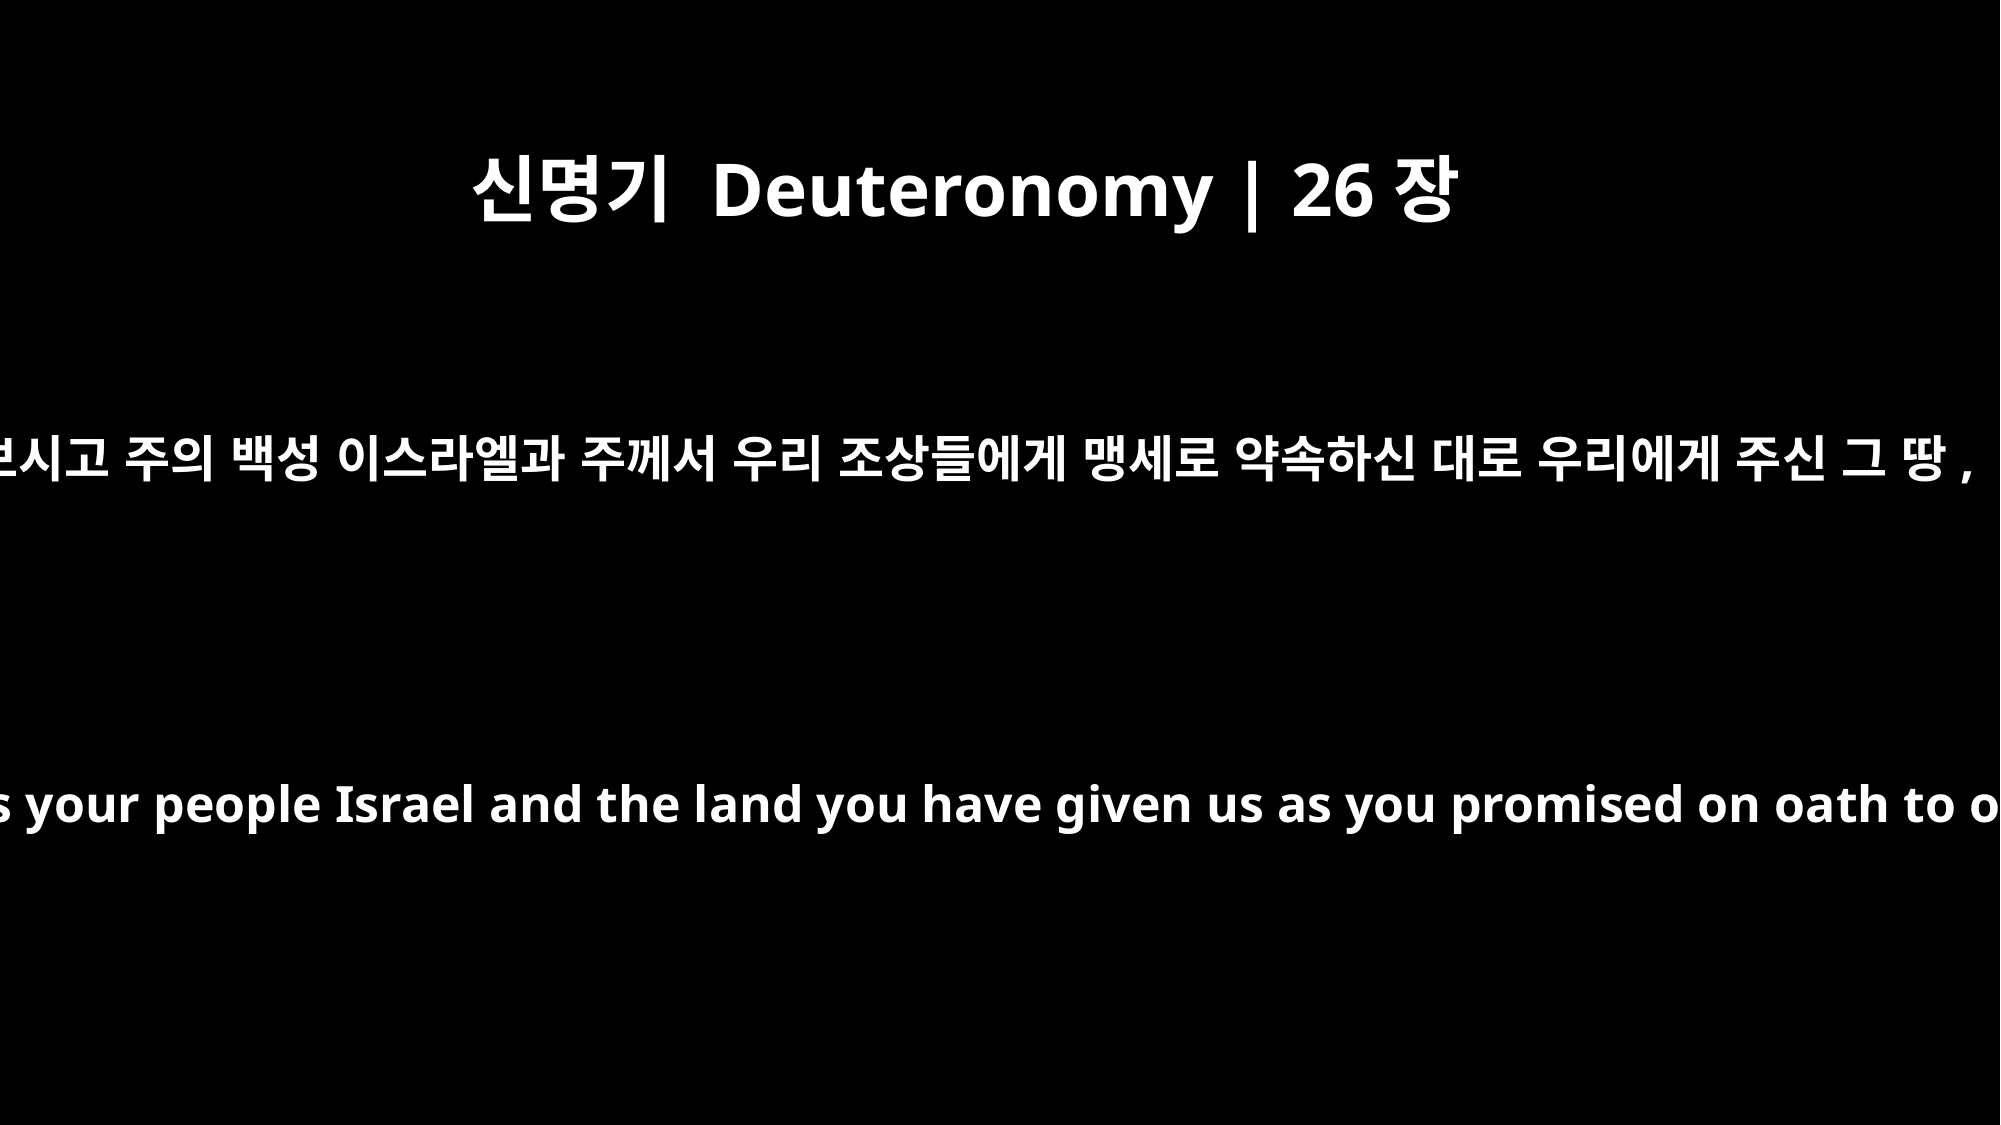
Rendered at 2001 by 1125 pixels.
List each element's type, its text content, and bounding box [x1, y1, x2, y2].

text_box 15 하늘에서, 주께서 계시는 거룩한 곳에서 내려다보시고 주의 백성 이스라엘과 주께서 우리 조상들에게 맹세로 약속하신 대로 우리에게 주신 그 땅, 곧 젖과 꿀이 흐르는 땅을 축복해 주십시오.’” [0, 359, 2000, 495]
text_box 신명기 Deuteronomy | 26장 [456, 136, 1476, 239]
text_box Look down from heaven, your holy dwelling place, and bless your people Israel and the land you have given us as you promised on oath to our forefathers, a land flowing with milk and honey." [0, 764, 2000, 840]
